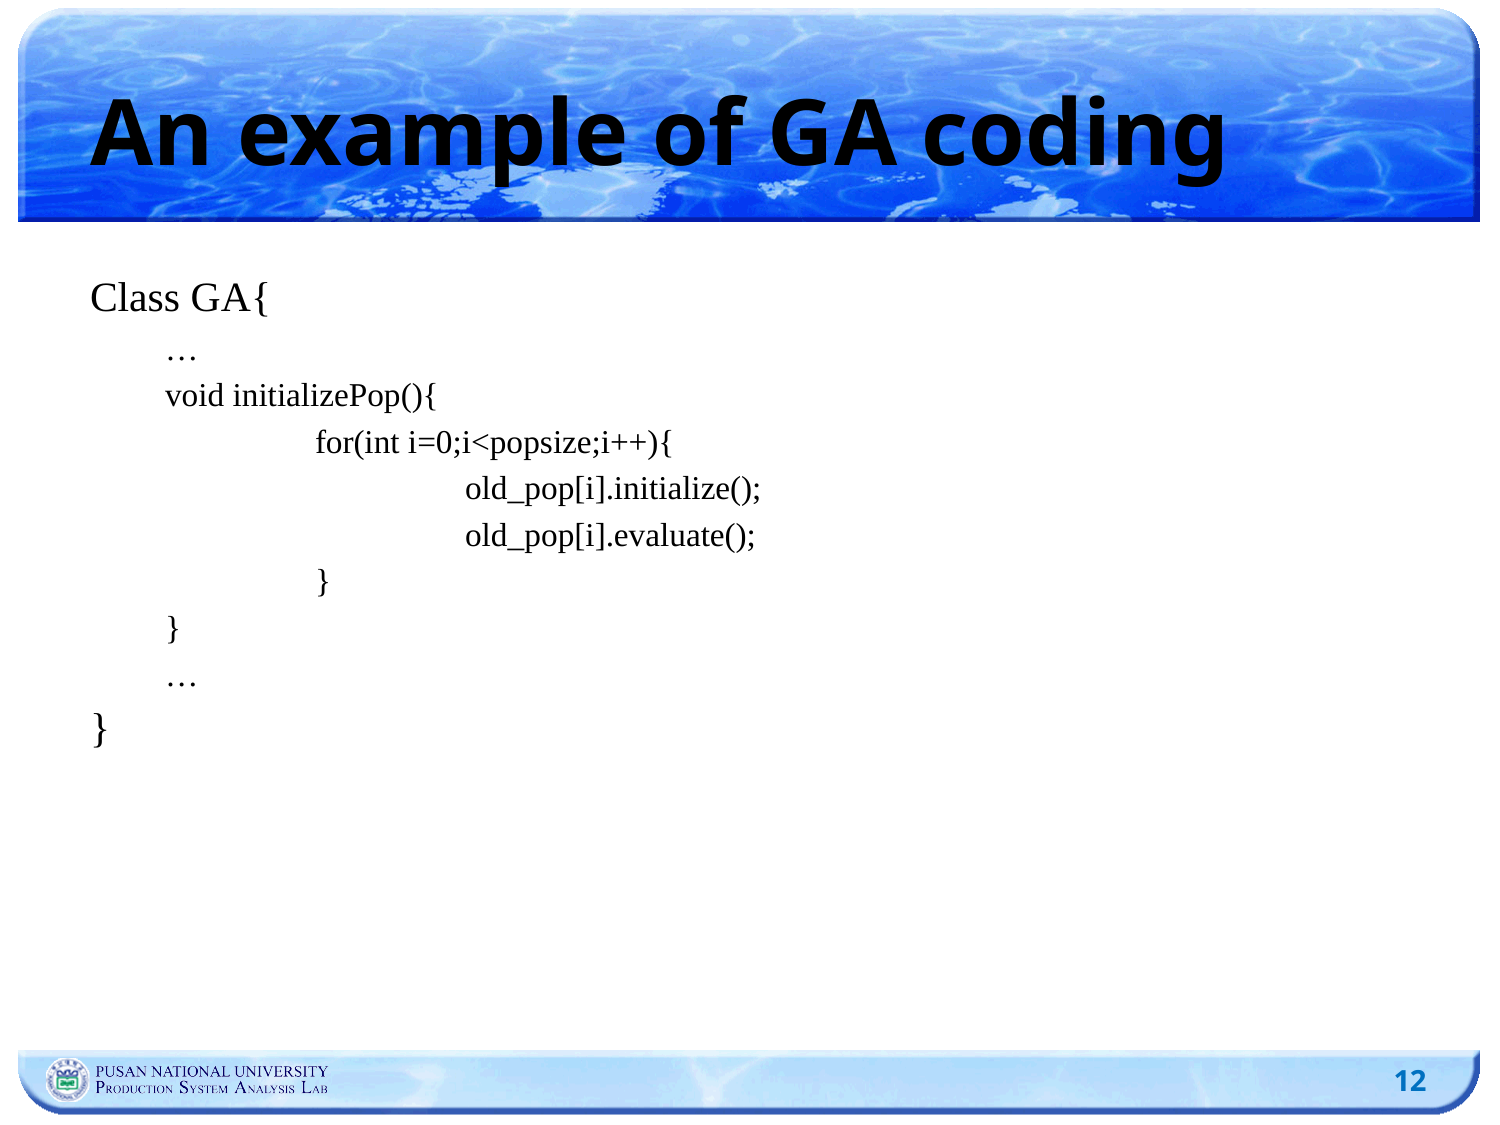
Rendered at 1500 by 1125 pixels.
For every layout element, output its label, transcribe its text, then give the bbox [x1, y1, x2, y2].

picture [0, 0, 1500, 222]
slide_number 12 [1091, 1054, 1442, 1115]
list Class GA{ … void initializePop(){ for(int i=0;i<popsize;i++){ old_pop[i].initialize(); old_pop[i].evaluate(); } } … } [75, 262, 1425, 1094]
picture [0, 1050, 1500, 1125]
title An example of GA coding [75, 35, 1425, 223]
